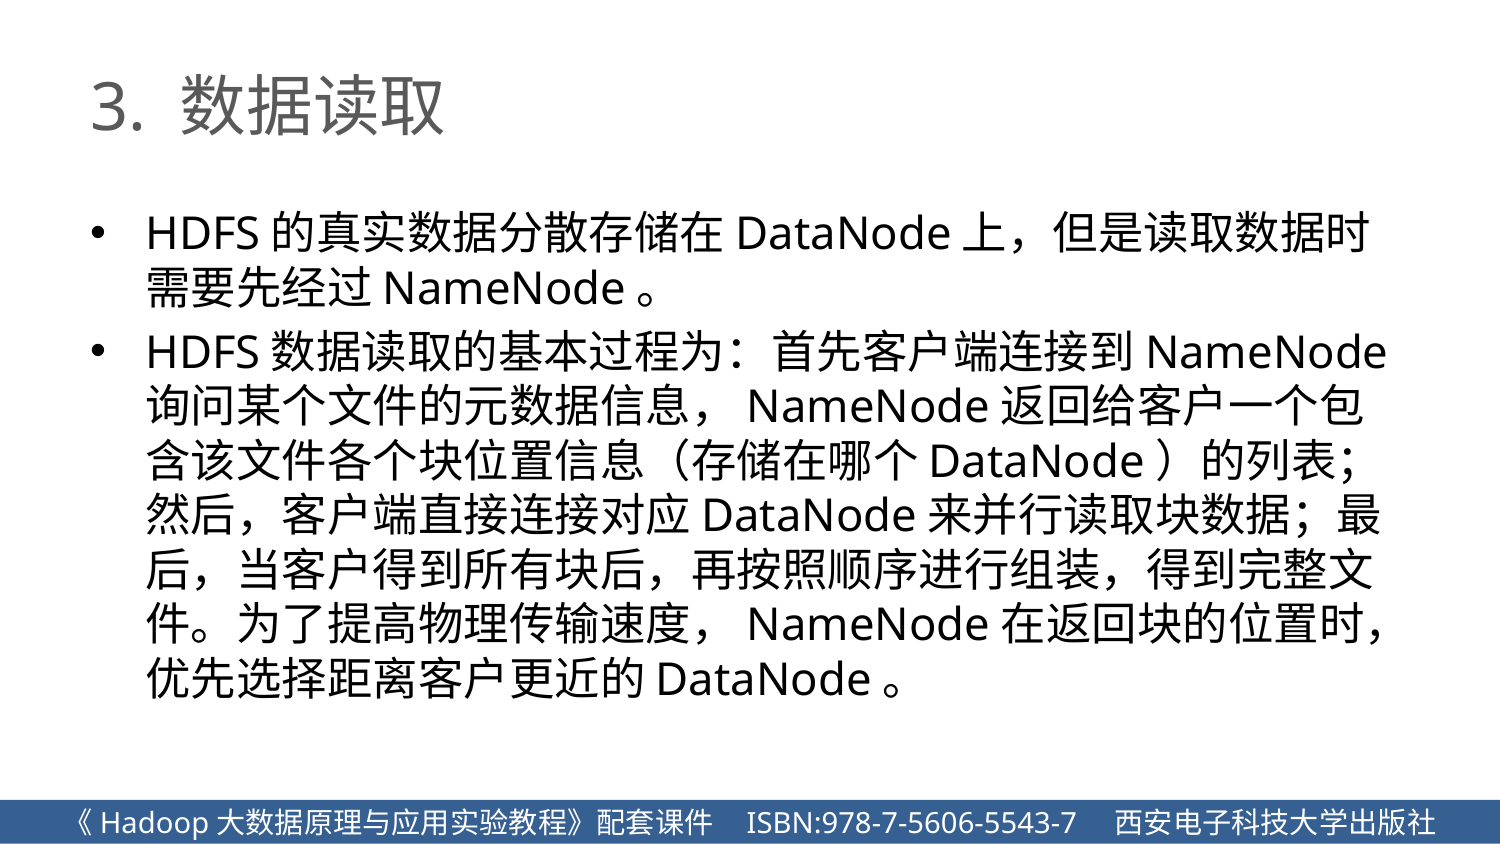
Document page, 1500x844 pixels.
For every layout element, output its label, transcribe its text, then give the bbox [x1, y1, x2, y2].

title 3. 数据读取 [75, 33, 1425, 175]
list HDFS的真实数据分散存储在DataNode上，但是读取数据时需要先经过NameNode。 HDFS数据读取的基本过程为：首先客户端连接到NameNode询问某个文件的元数据信息，NameNode返回给客户一个包含该文件各个块位置信息（存储在哪个DataNode）的列表；然后，客户端直接连接对应DataNode来并行读取块数据；最后，当客户得到所有块后，再按照顺序进行组装，得到完整文件。为了提高物理传输速度，NameNode在返回块的位置时，优先选择距离客户更近的DataNode。 [75, 196, 1425, 754]
